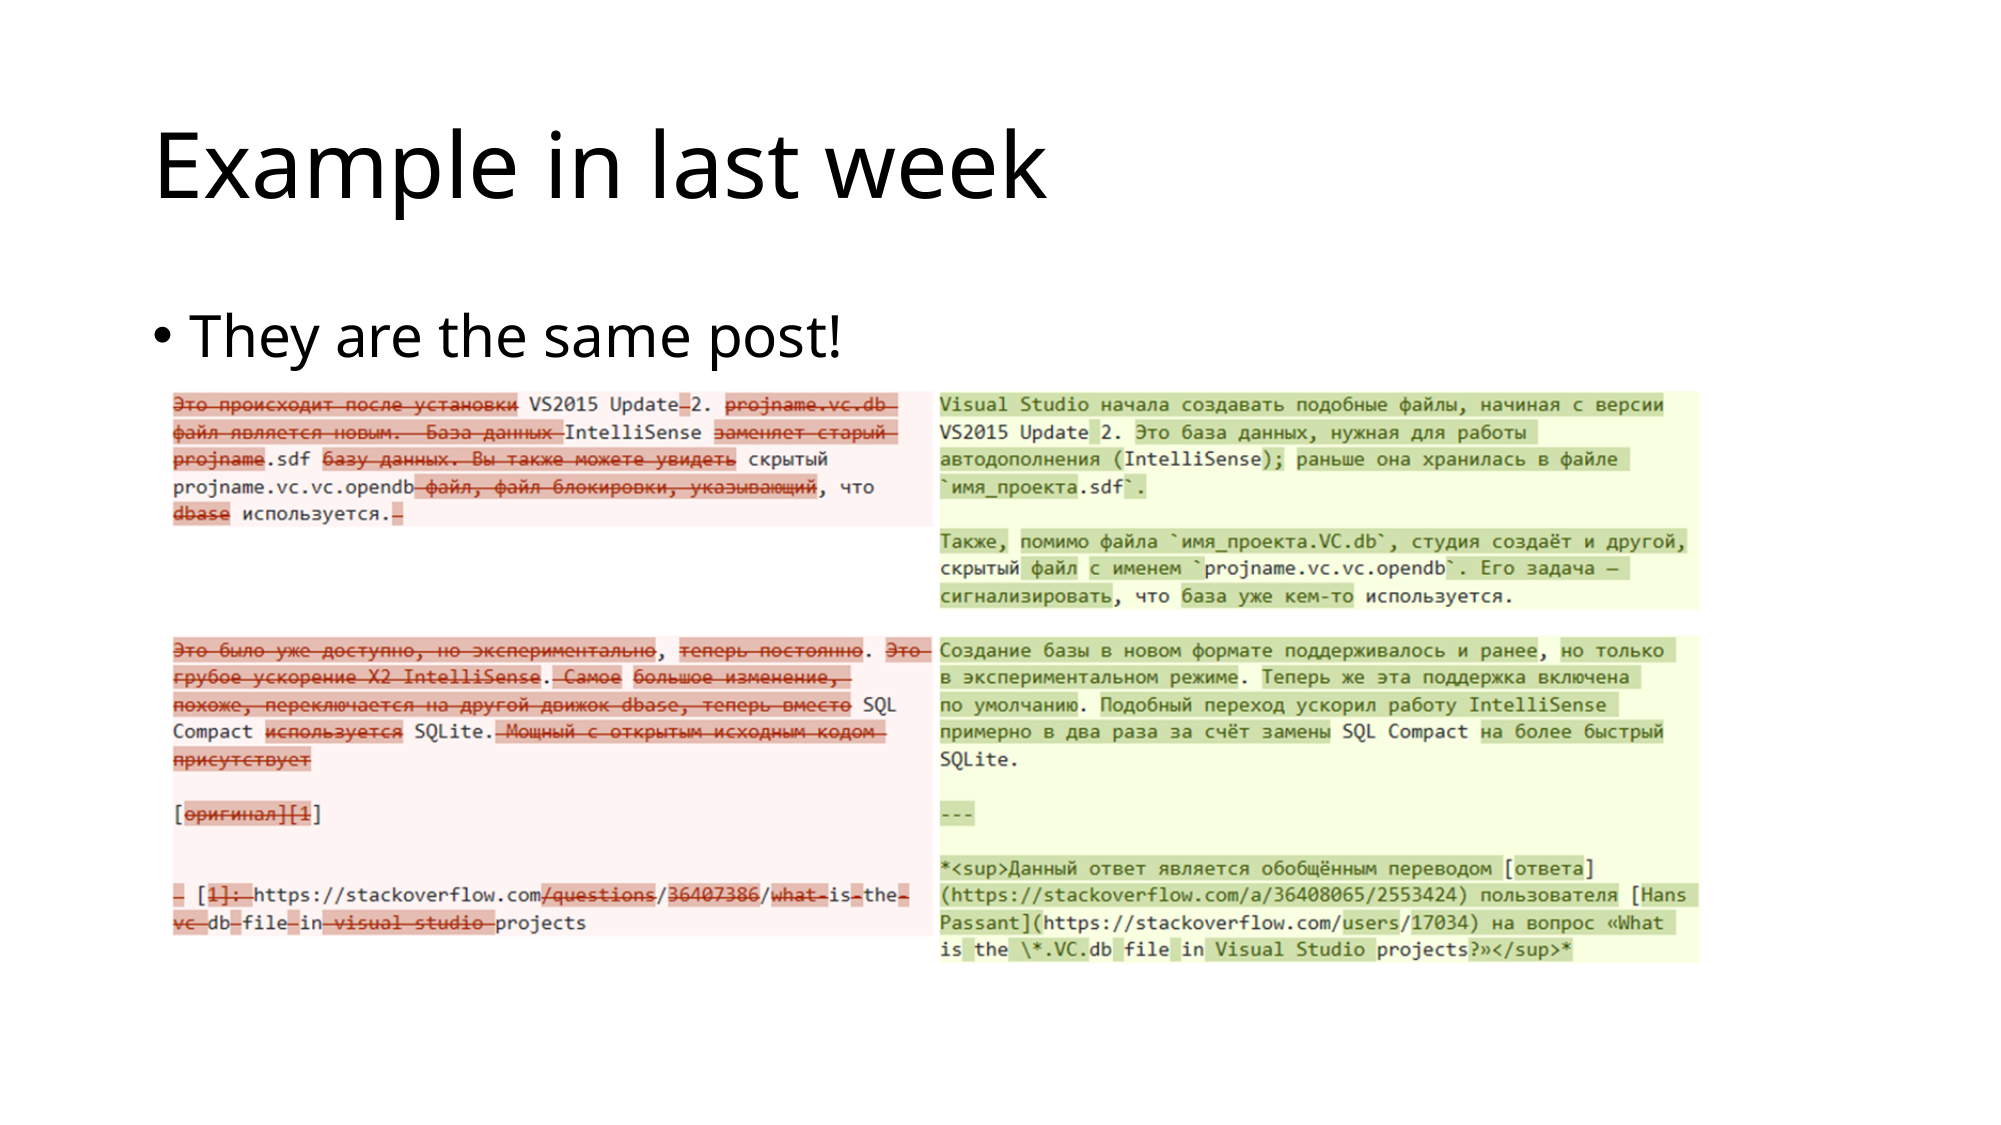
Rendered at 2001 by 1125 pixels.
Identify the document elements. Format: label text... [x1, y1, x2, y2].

title Example in last week [137, 59, 1863, 278]
list They are the same post! [137, 299, 1863, 1014]
picture [169, 376, 1711, 974]
